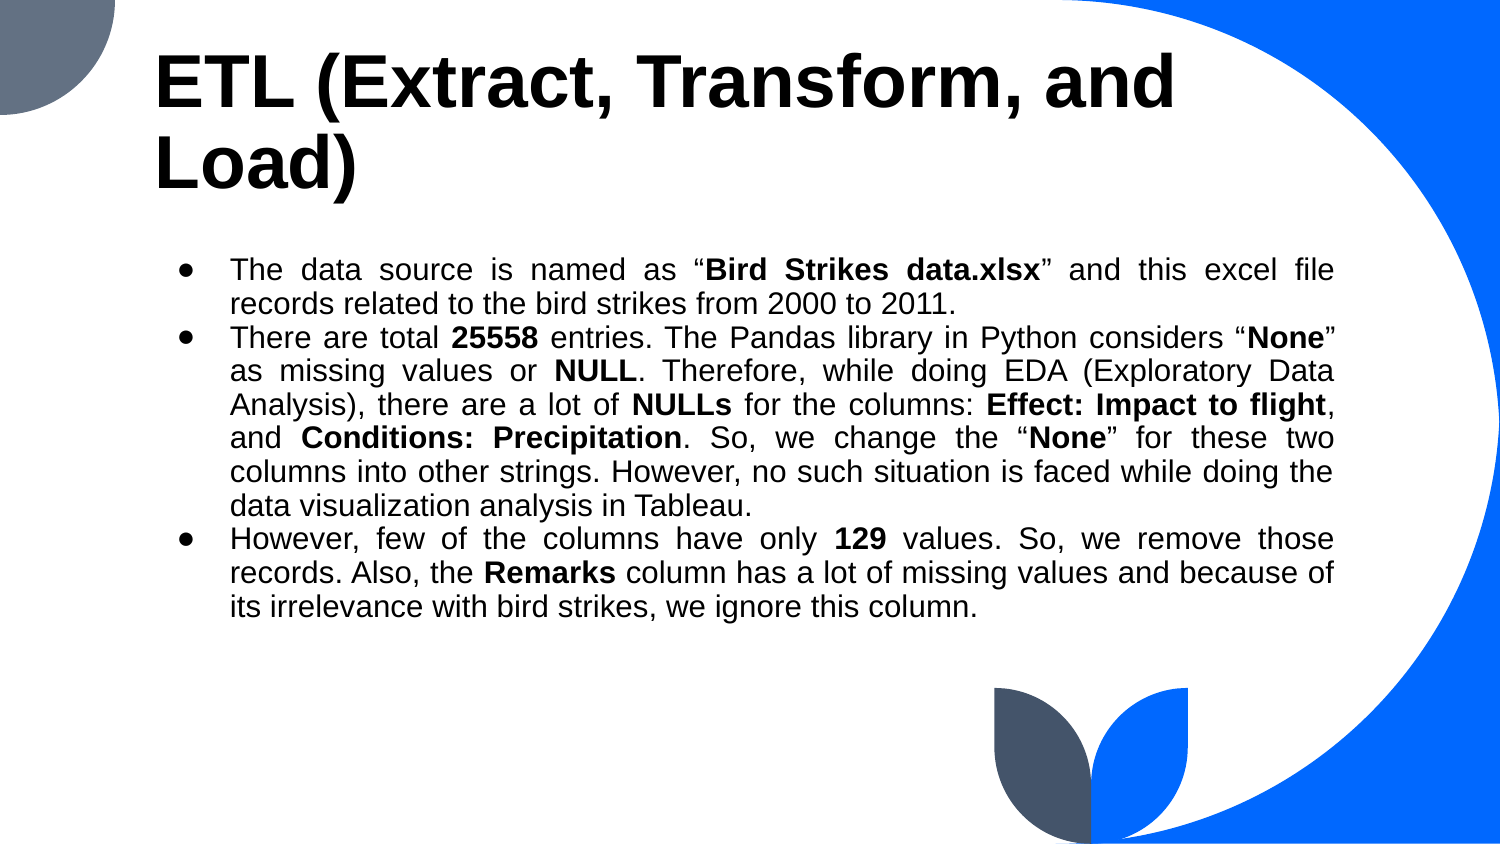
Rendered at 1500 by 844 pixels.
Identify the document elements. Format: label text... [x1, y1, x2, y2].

list The data source is named as “Bird Strikes data.xlsx” and this excel file records related to the bird strikes from 2000 to 2011. There are total 25558 entries. The Pandas library in Python considers “None” as missing values or NULL. Therefore, while doing EDA (Exploratory Data Analysis), there are a lot of NULLs for the columns: Effect: Impact to flight, and Conditions: Precipitation. So, we change the “None” for these two columns into other strings. However, no such situation is faced while doing the data visualization analysis in Tableau. However, few of the columns have only 129 values. So, we remove those records. Also, the Remarks column has a lot of missing values and because of its irrelevance with bird strikes, we ignore this column. [143, 248, 1347, 663]
title ETL (Extract, Transform, and Load) [143, 46, 1347, 210]
